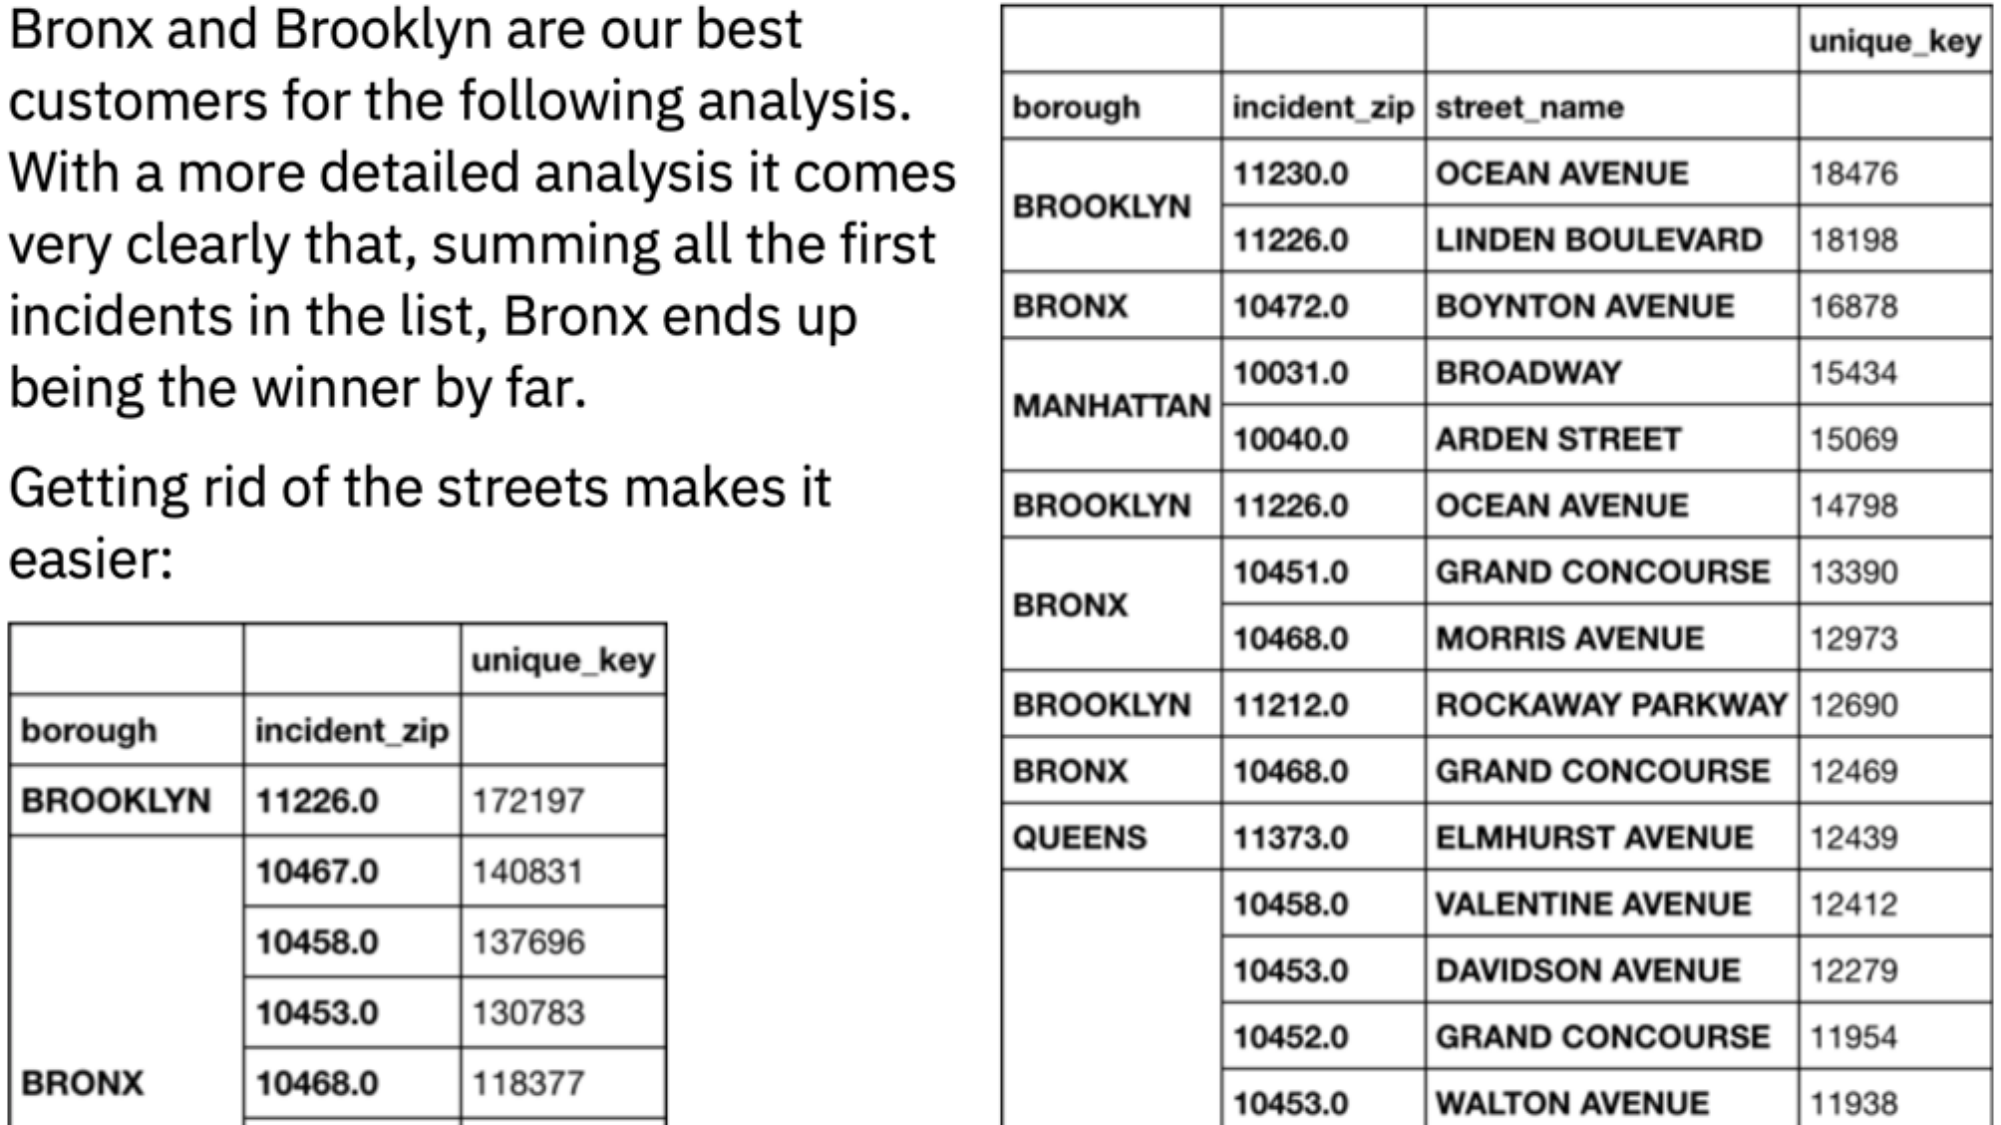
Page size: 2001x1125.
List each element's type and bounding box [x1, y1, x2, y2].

list [0, 0, 2000, 1125]
